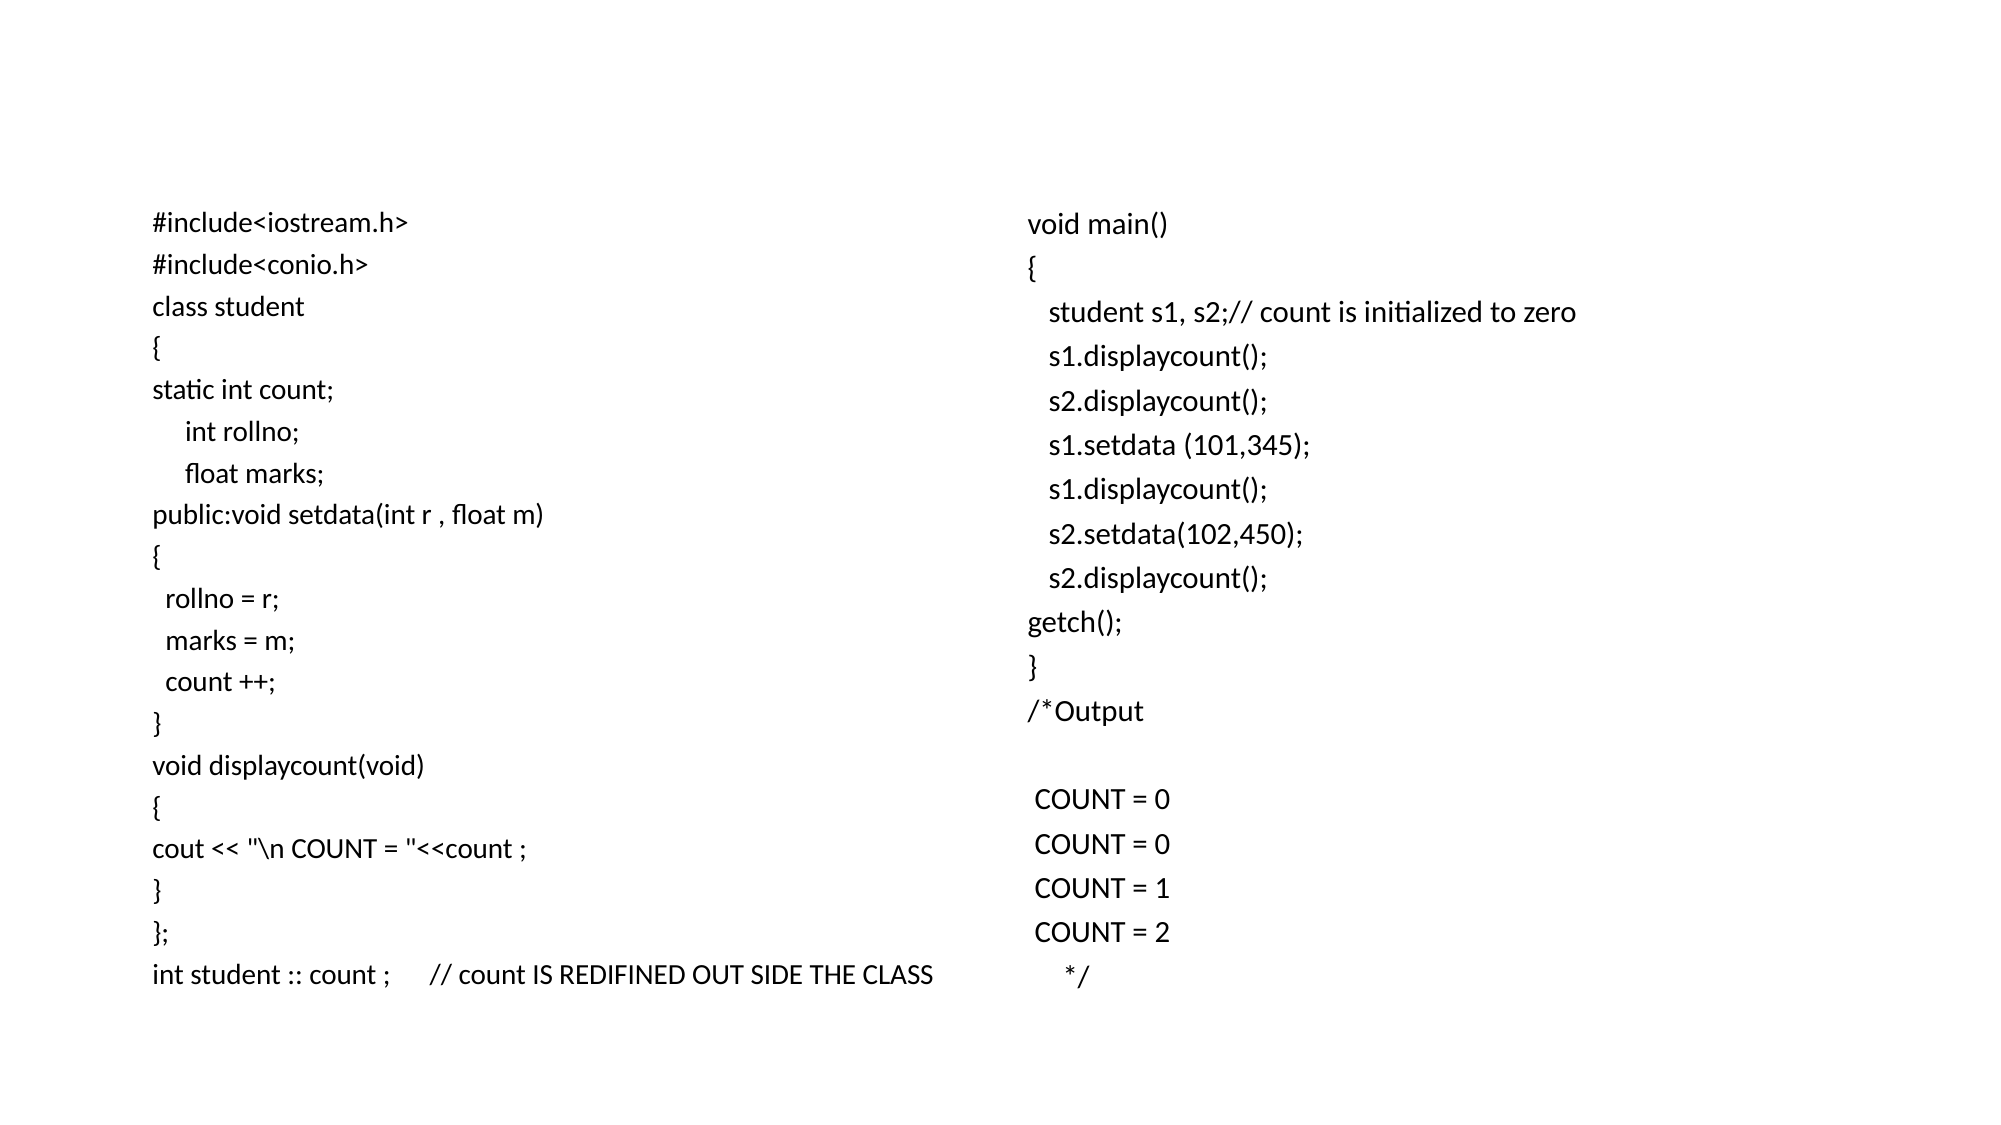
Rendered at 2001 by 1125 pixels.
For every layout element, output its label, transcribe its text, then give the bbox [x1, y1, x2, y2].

list #include<iostream.h> #include<conio.h> class student { static int count; int rollno; float marks; public:void setdata(int r , float m) { rollno = r; marks = m; count ++; } void displaycount(void) { cout << "\n COUNT = "<<count ; } }; int student :: count ; // count IS REDIFINED OUT SIDE THE CLASS [137, 200, 988, 1014]
list void main() { student s1, s2;// count is initialized to zero s1.displaycount(); s2.displaycount(); s1.setdata (101,345); s1.displaycount(); s2.setdata(102,450); s2.displaycount(); getch(); } /*Output COUNT = 0 COUNT = 0 COUNT = 1 COUNT = 2 */ [1012, 200, 1863, 1014]
